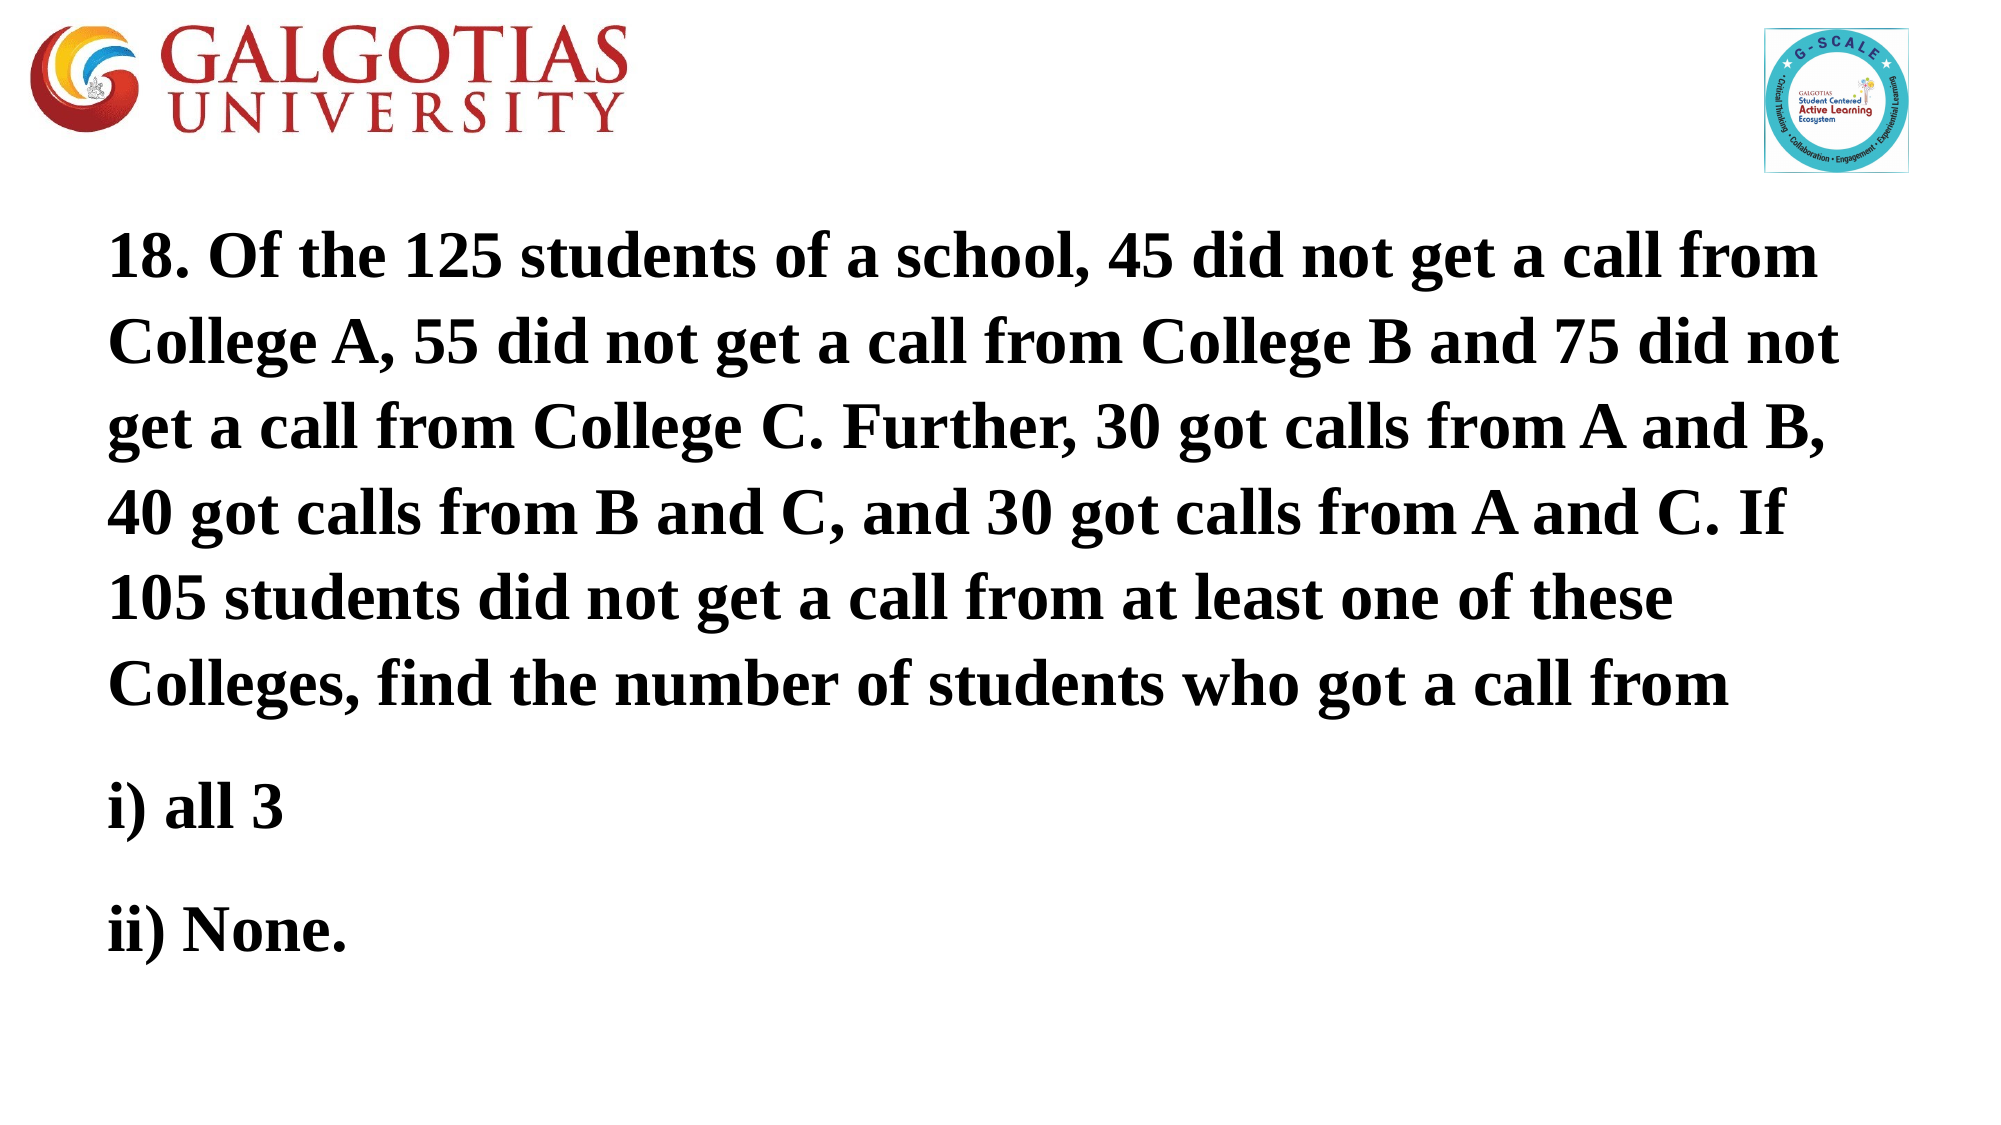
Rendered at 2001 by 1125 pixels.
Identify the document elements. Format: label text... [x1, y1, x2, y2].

list 18. Of the 125 students of a school, 45 did not get a call from College A, 55 did not get a call from College B and 75 did not get a call from College C. Further, 30 got calls from A and B, 40 got calls from B and C, and 30 got calls from A and C. If 105 students did not get a call from at least one of these Colleges, find the number of students who got a call from i) all 3 ii) None. [92, 197, 1898, 949]
picture [17, 18, 640, 141]
picture [1764, 28, 1909, 173]
